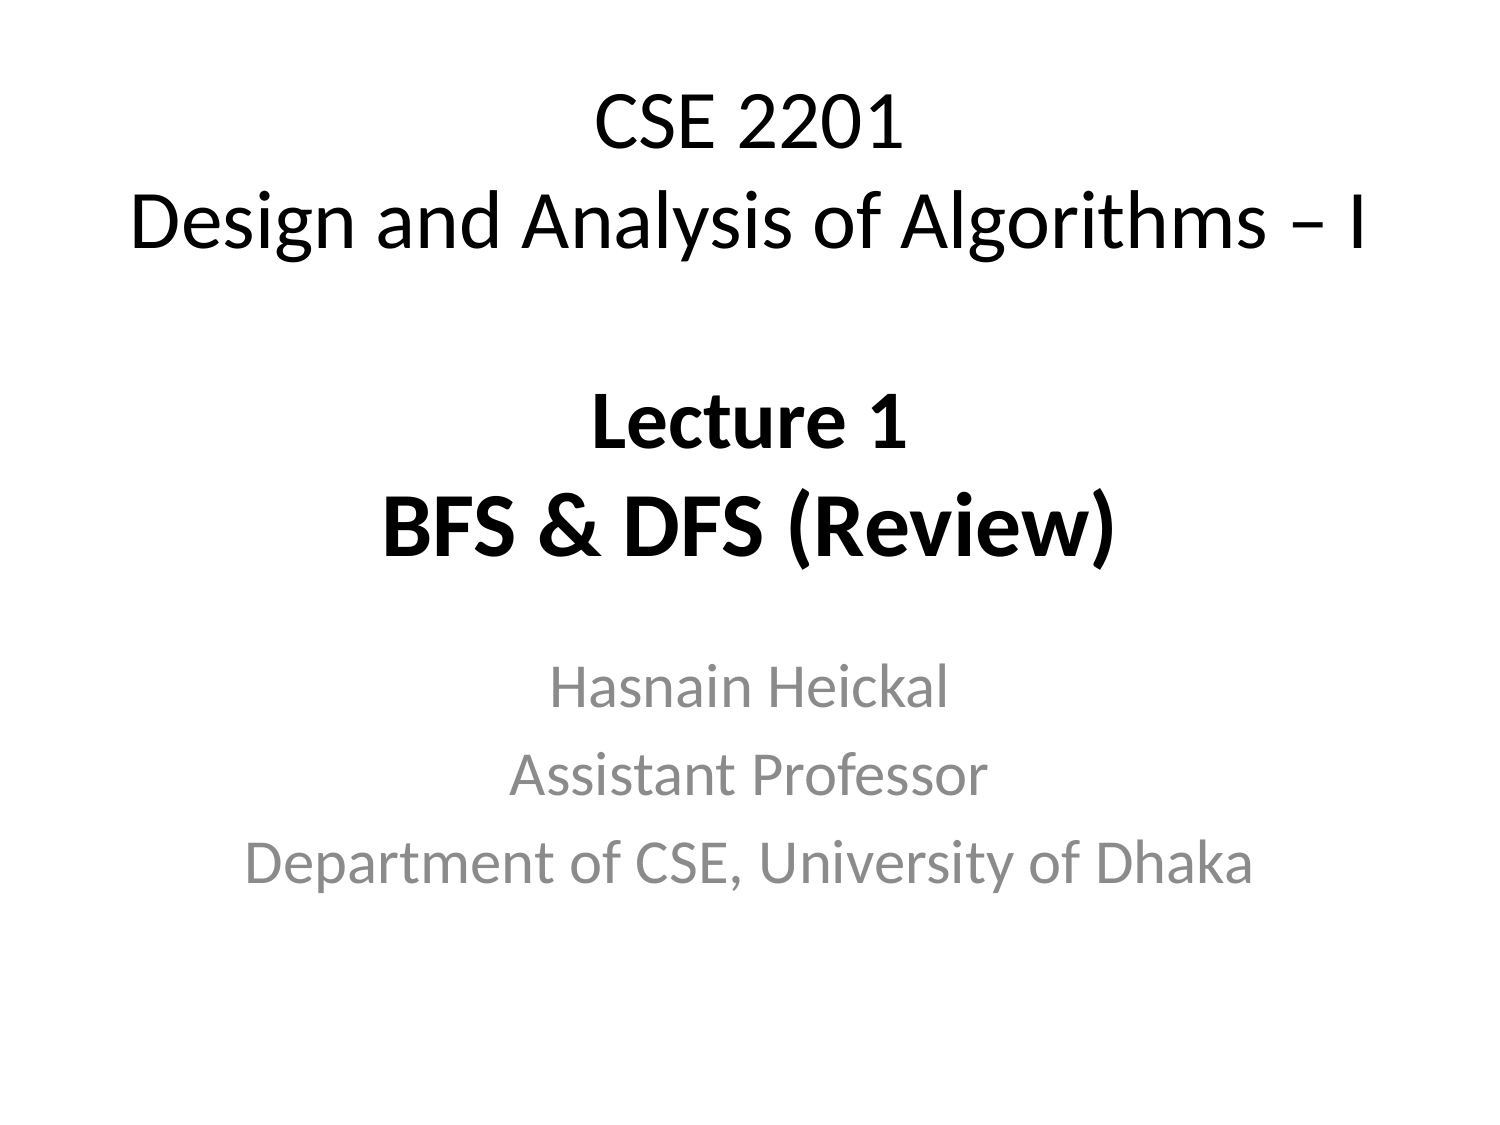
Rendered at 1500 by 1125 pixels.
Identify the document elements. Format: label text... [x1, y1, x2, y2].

title CSE 2201 Design and Analysis of Algorithms – I Lecture 1 BFS & DFS (Review) [112, 50, 1388, 591]
subtitle Hasnain Heickal Assistant Professor Department of CSE, University of Dhaka [225, 637, 1275, 925]
